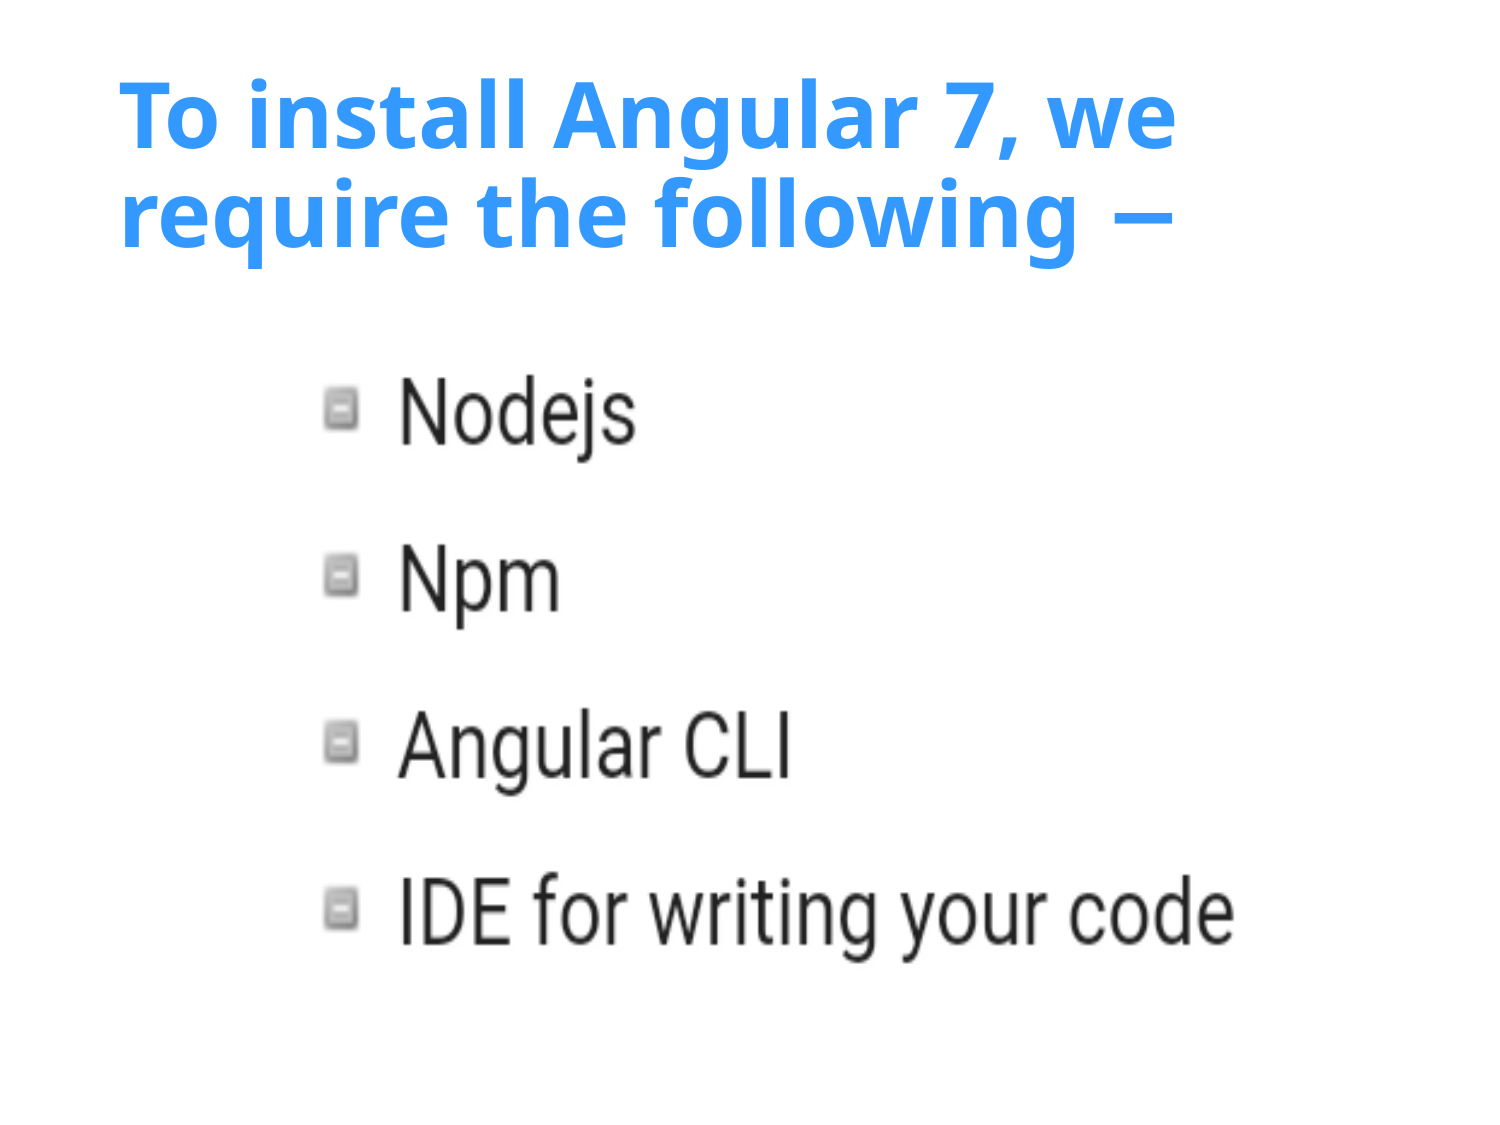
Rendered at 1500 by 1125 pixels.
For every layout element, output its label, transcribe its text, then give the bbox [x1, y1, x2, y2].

title To install Angular 7, we require the following − [103, 59, 1397, 278]
picture [103, 282, 1362, 1080]
